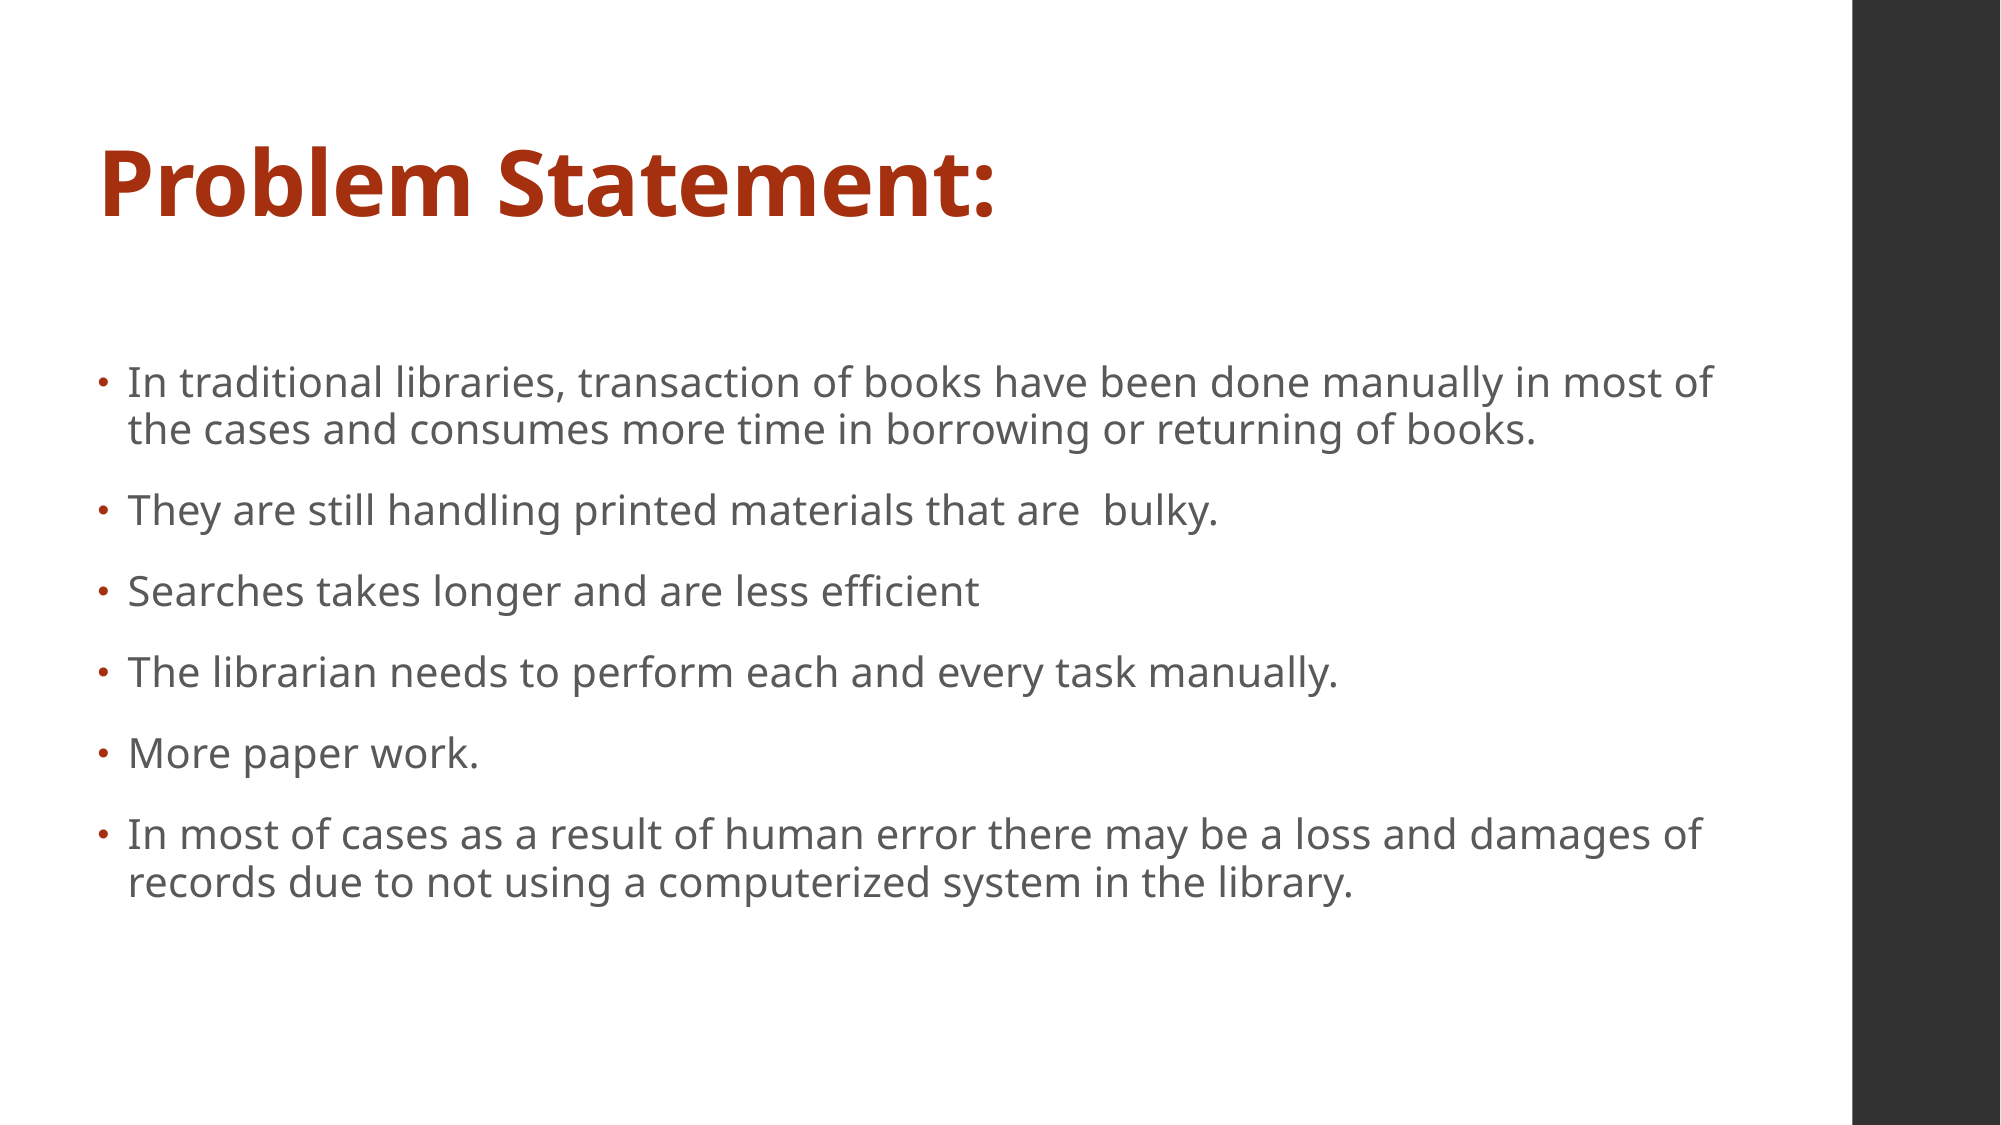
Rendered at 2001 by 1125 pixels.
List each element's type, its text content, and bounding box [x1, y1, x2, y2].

title Problem Statement: [82, 43, 1797, 244]
list In traditional libraries, transaction of books have been done manually in most of the cases and consumes more time in borrowing or returning of books. They are still handling printed materials that are bulky. Searches takes longer and are less efficient The librarian needs to perform each and every task manually. More paper work. In most of cases as a result of human error there may be a loss and damages of records due to not using a computerized system in the library. [82, 351, 1750, 1014]
